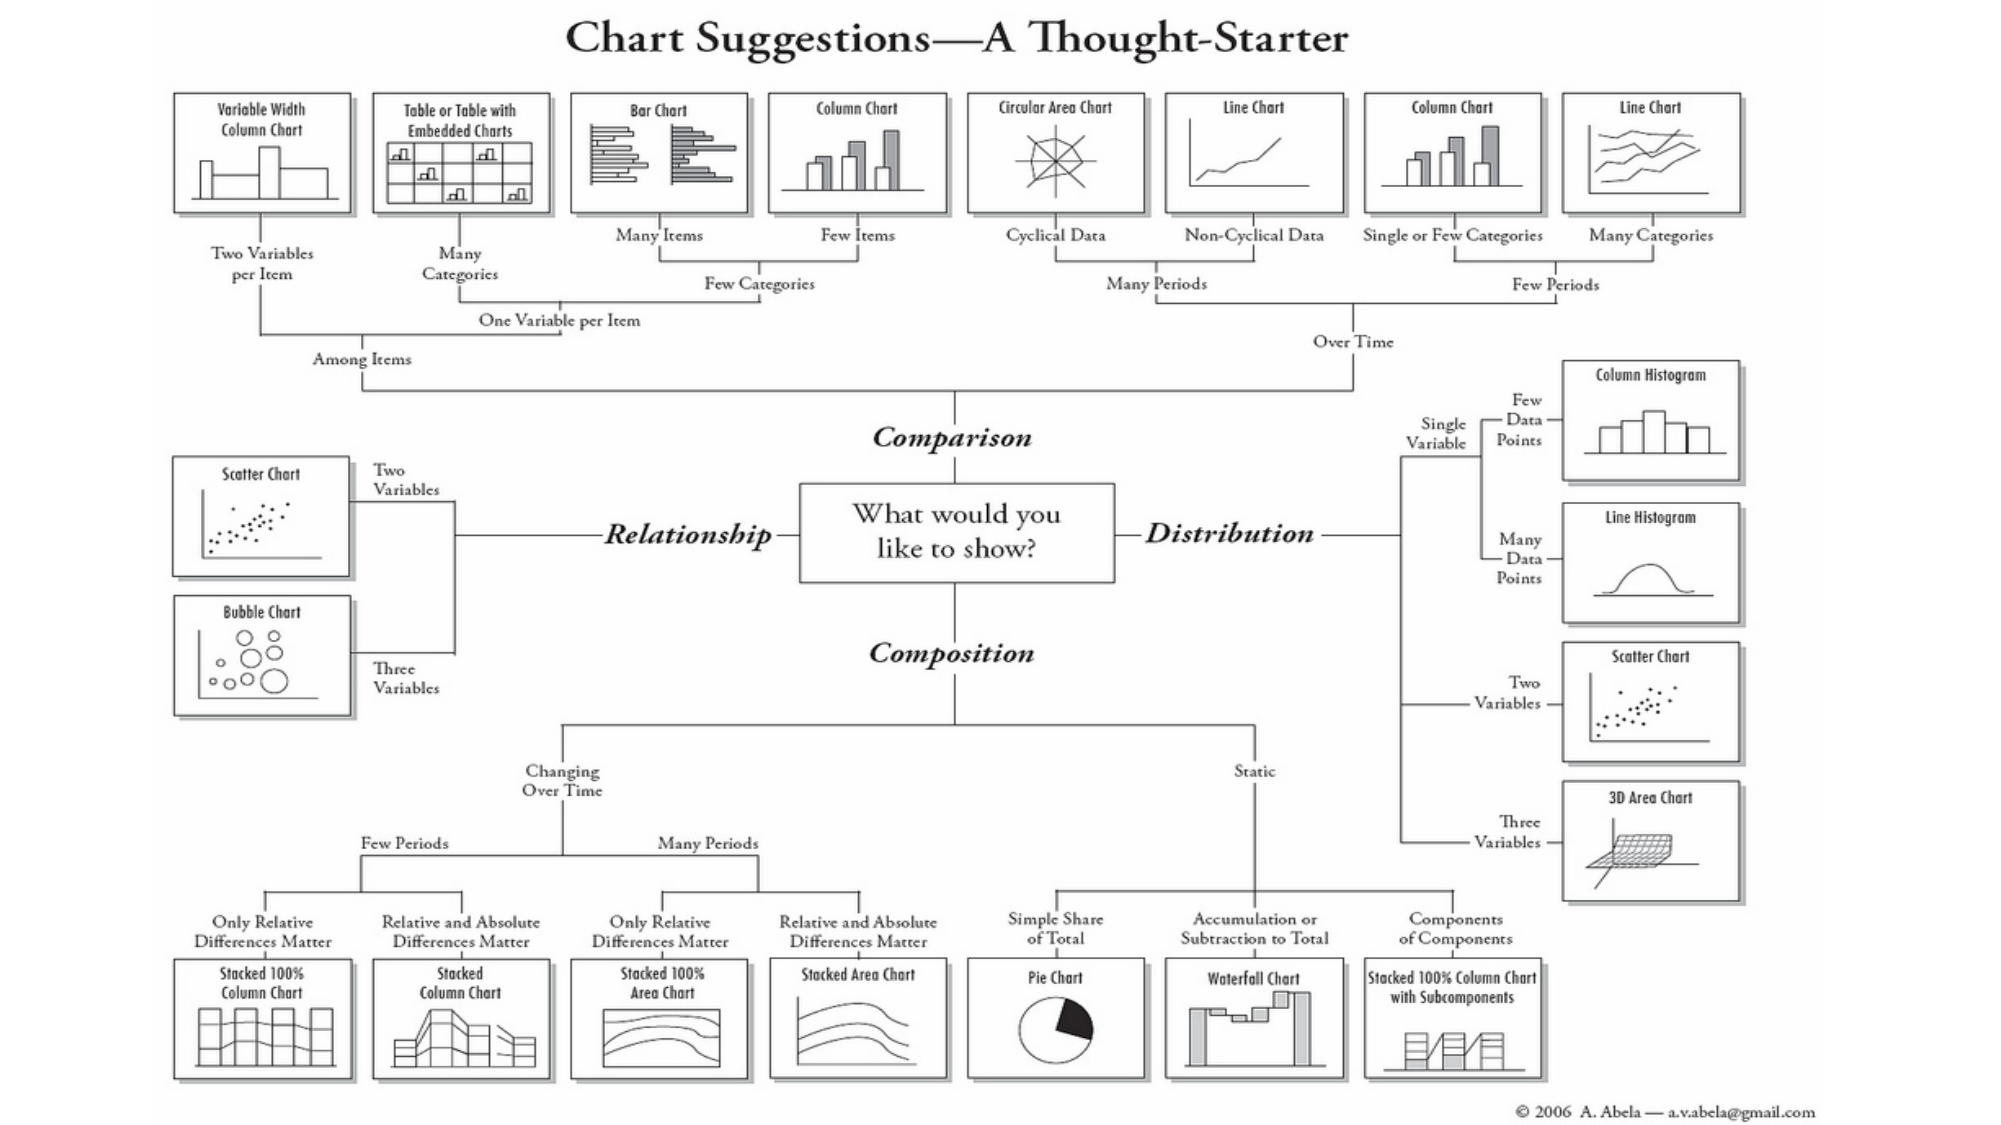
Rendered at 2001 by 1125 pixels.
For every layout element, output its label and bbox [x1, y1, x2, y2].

picture [151, 0, 1823, 1125]
